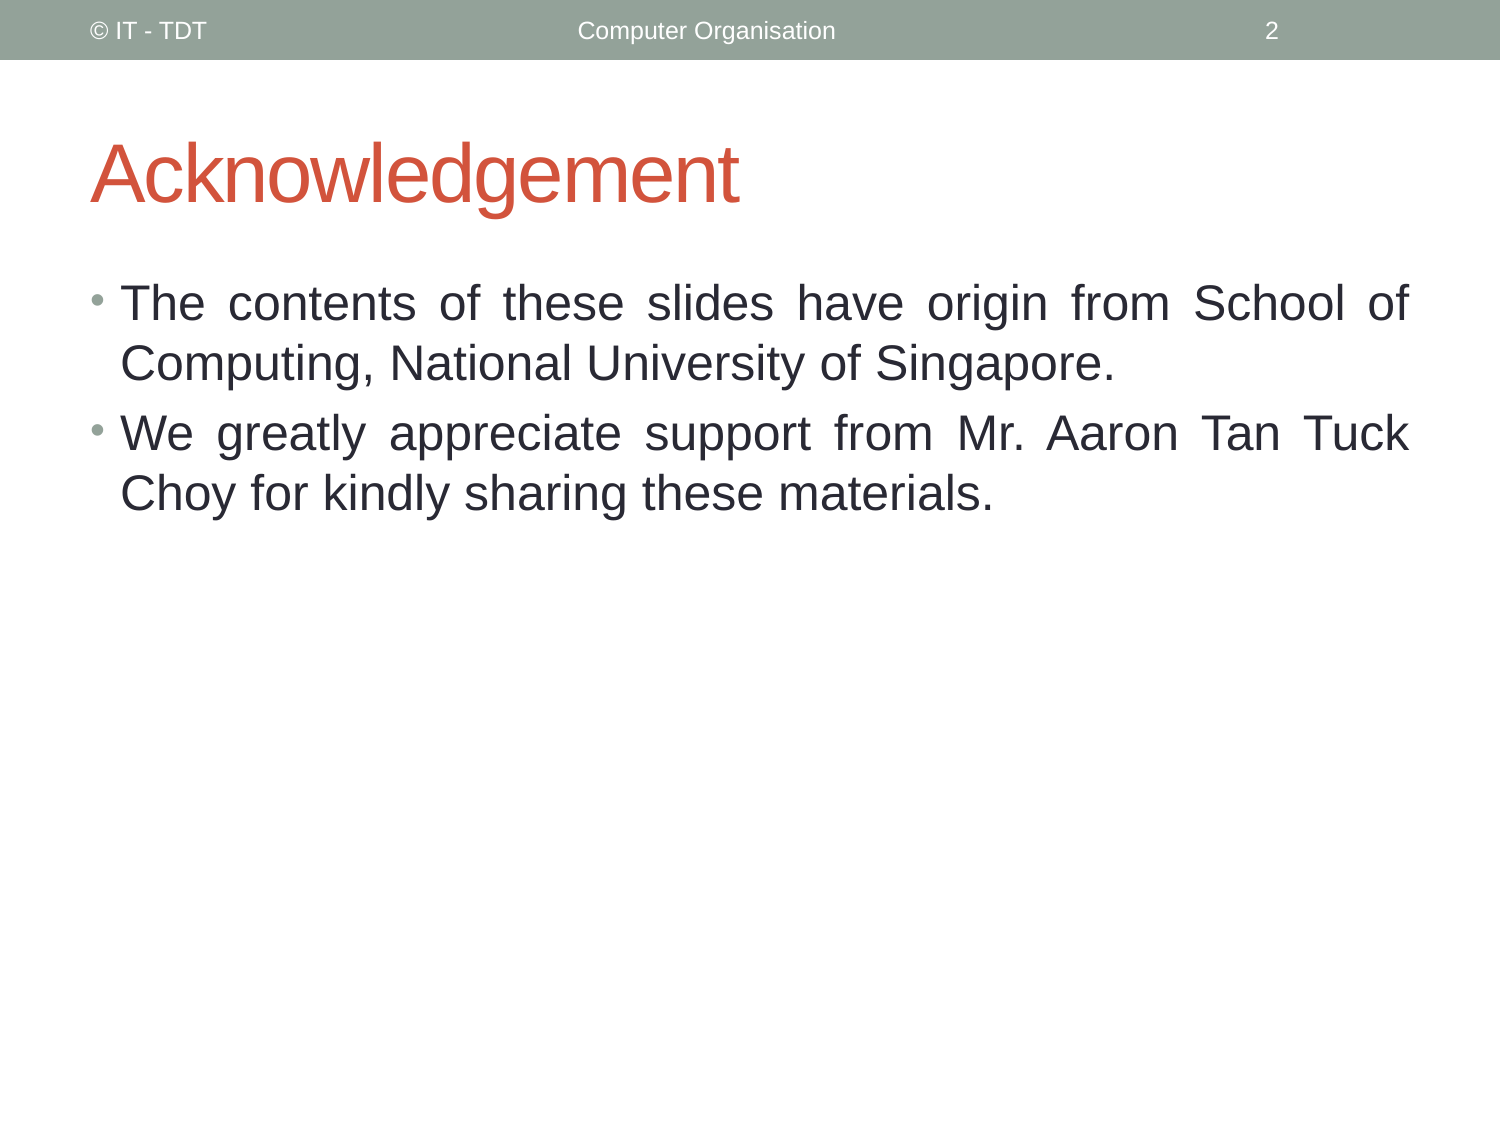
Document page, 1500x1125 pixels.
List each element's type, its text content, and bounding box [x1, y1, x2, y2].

slide_number © IT - TDT [75, 3, 550, 57]
footer Computer Organisation [562, 3, 1238, 57]
slide_number 2 [1250, 3, 1425, 57]
list The contents of these slides have origin from School of Computing, National University of Singapore. We greatly appreciate support from Mr. Aaron Tan Tuck Choy for kindly sharing these materials. [75, 262, 1425, 1063]
title Acknowledgement [75, 87, 1425, 250]
